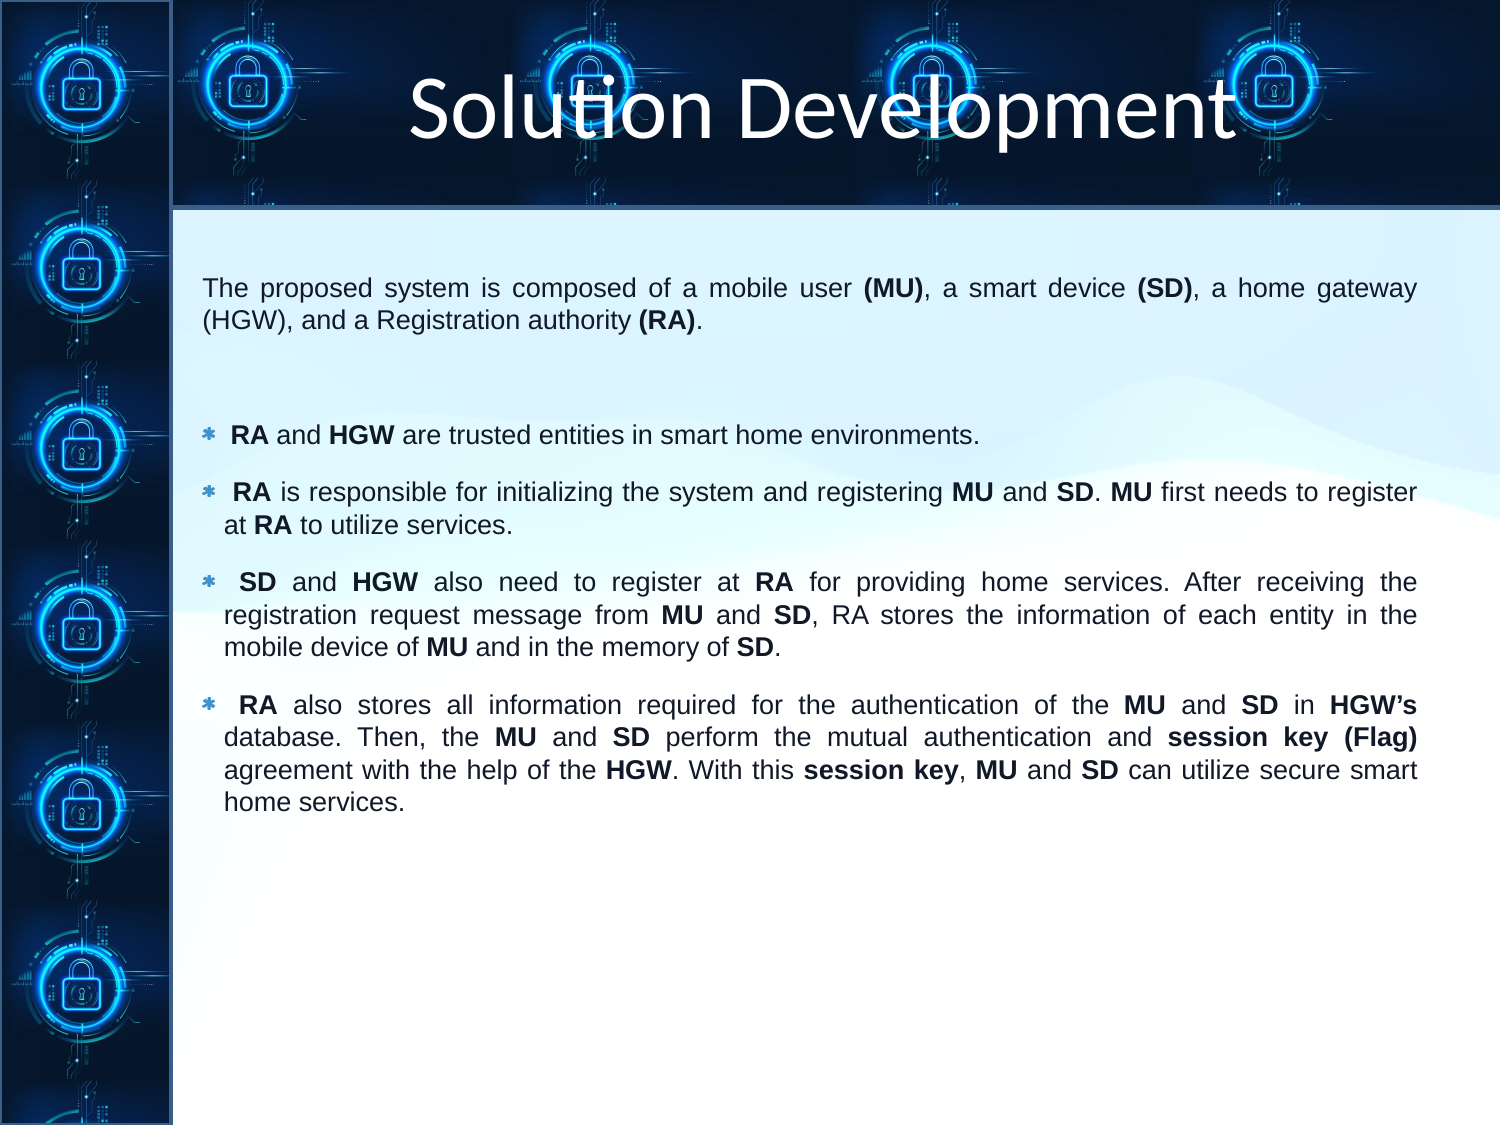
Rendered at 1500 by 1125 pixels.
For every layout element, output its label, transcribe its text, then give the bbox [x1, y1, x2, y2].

list The proposed system is composed of a mobile user (MU), a smart device (SD), a home gateway (HGW), and a Registration authority (RA). RA and HGW are trusted entities in smart home environments. RA is responsible for initializing the system and registering MU and SD. MU first needs to register at RA to utilize services. SD and HGW also need to register at RA for providing home services. After receiving the registration request message from MU and SD, RA stores the information of each entity in the mobile device of MU and in the memory of SD. RA also stores all information required for the authentication of the MU and SD in HGW’s database. Then, the MU and SD perform the mutual authentication and session key (Flag) agreement with the help of the HGW. With this session key, MU and SD can utilize secure smart home services. [194, 261, 1426, 1006]
picture [172, 209, 1500, 1125]
text_box [0, 0, 172, 1125]
title Solution Development [172, 0, 1500, 209]
